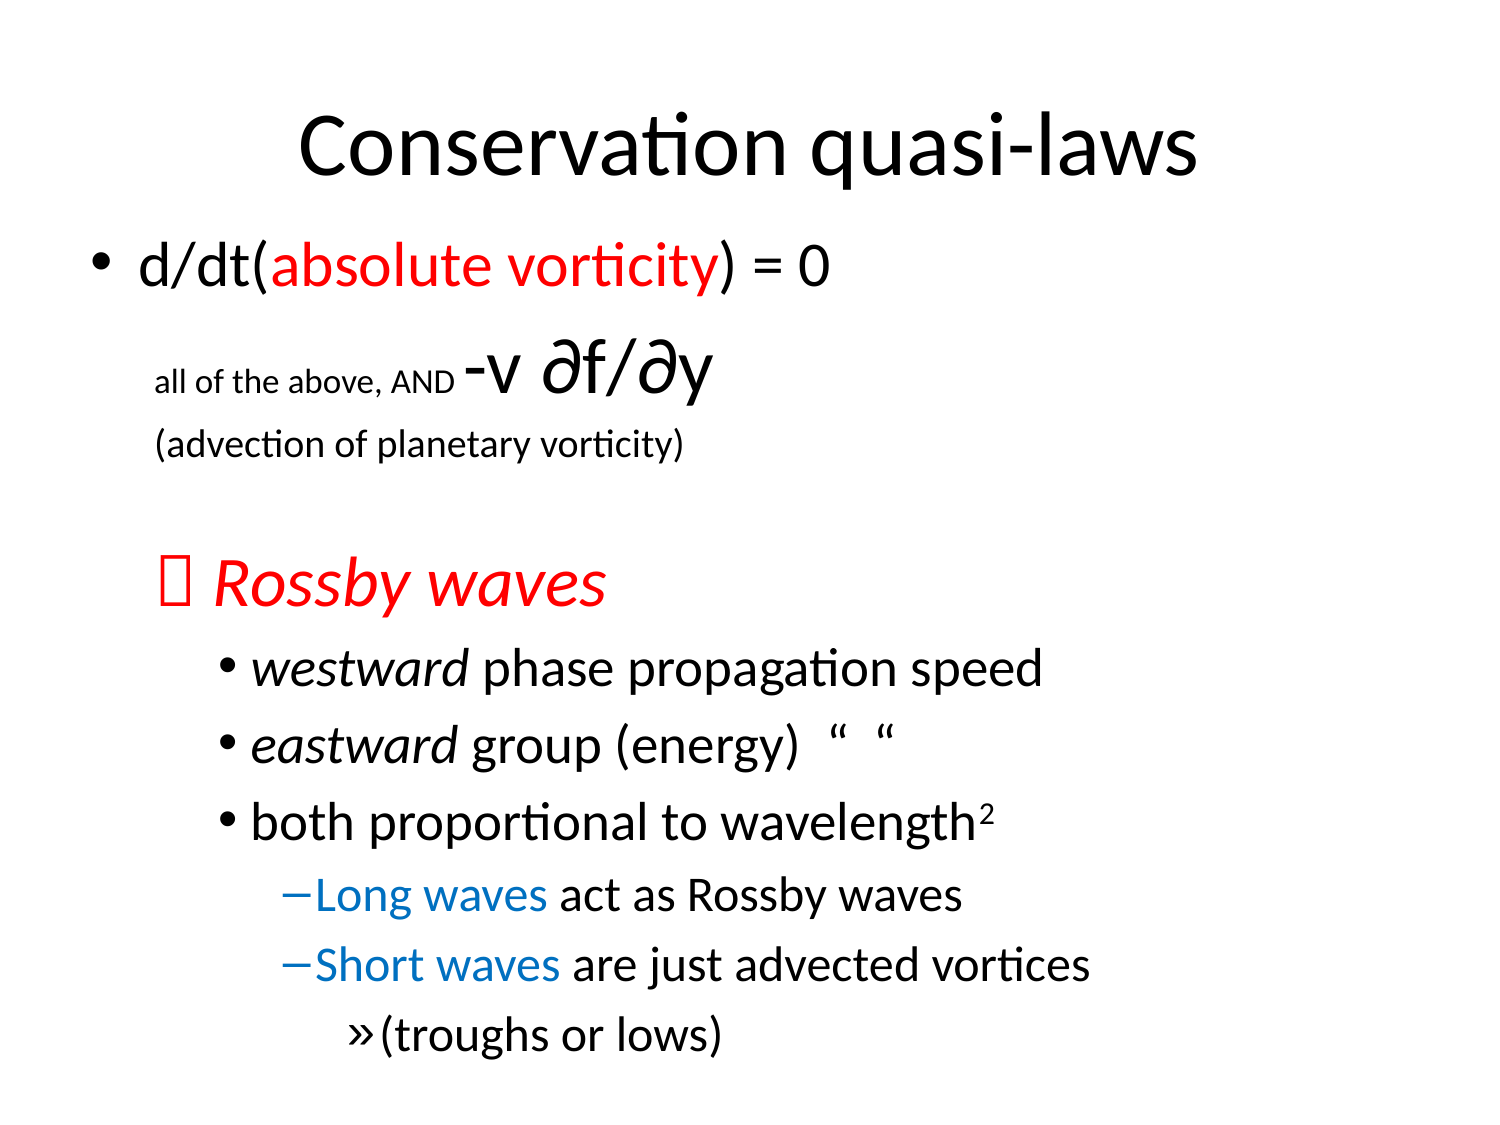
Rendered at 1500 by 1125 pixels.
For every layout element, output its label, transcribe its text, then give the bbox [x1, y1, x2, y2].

title Conservation quasi-laws [75, 45, 1425, 214]
list d/dt(absolute vorticity) = 0 all of the above, AND -v ∂f/∂y (advection of planetary vorticity)  Rossby waves westward phase propagation speed eastward group (energy) “ “ both proportional to wavelength2 Long waves act as Rossby waves Short waves are just advected vortices (troughs or lows) [75, 214, 1425, 1075]
